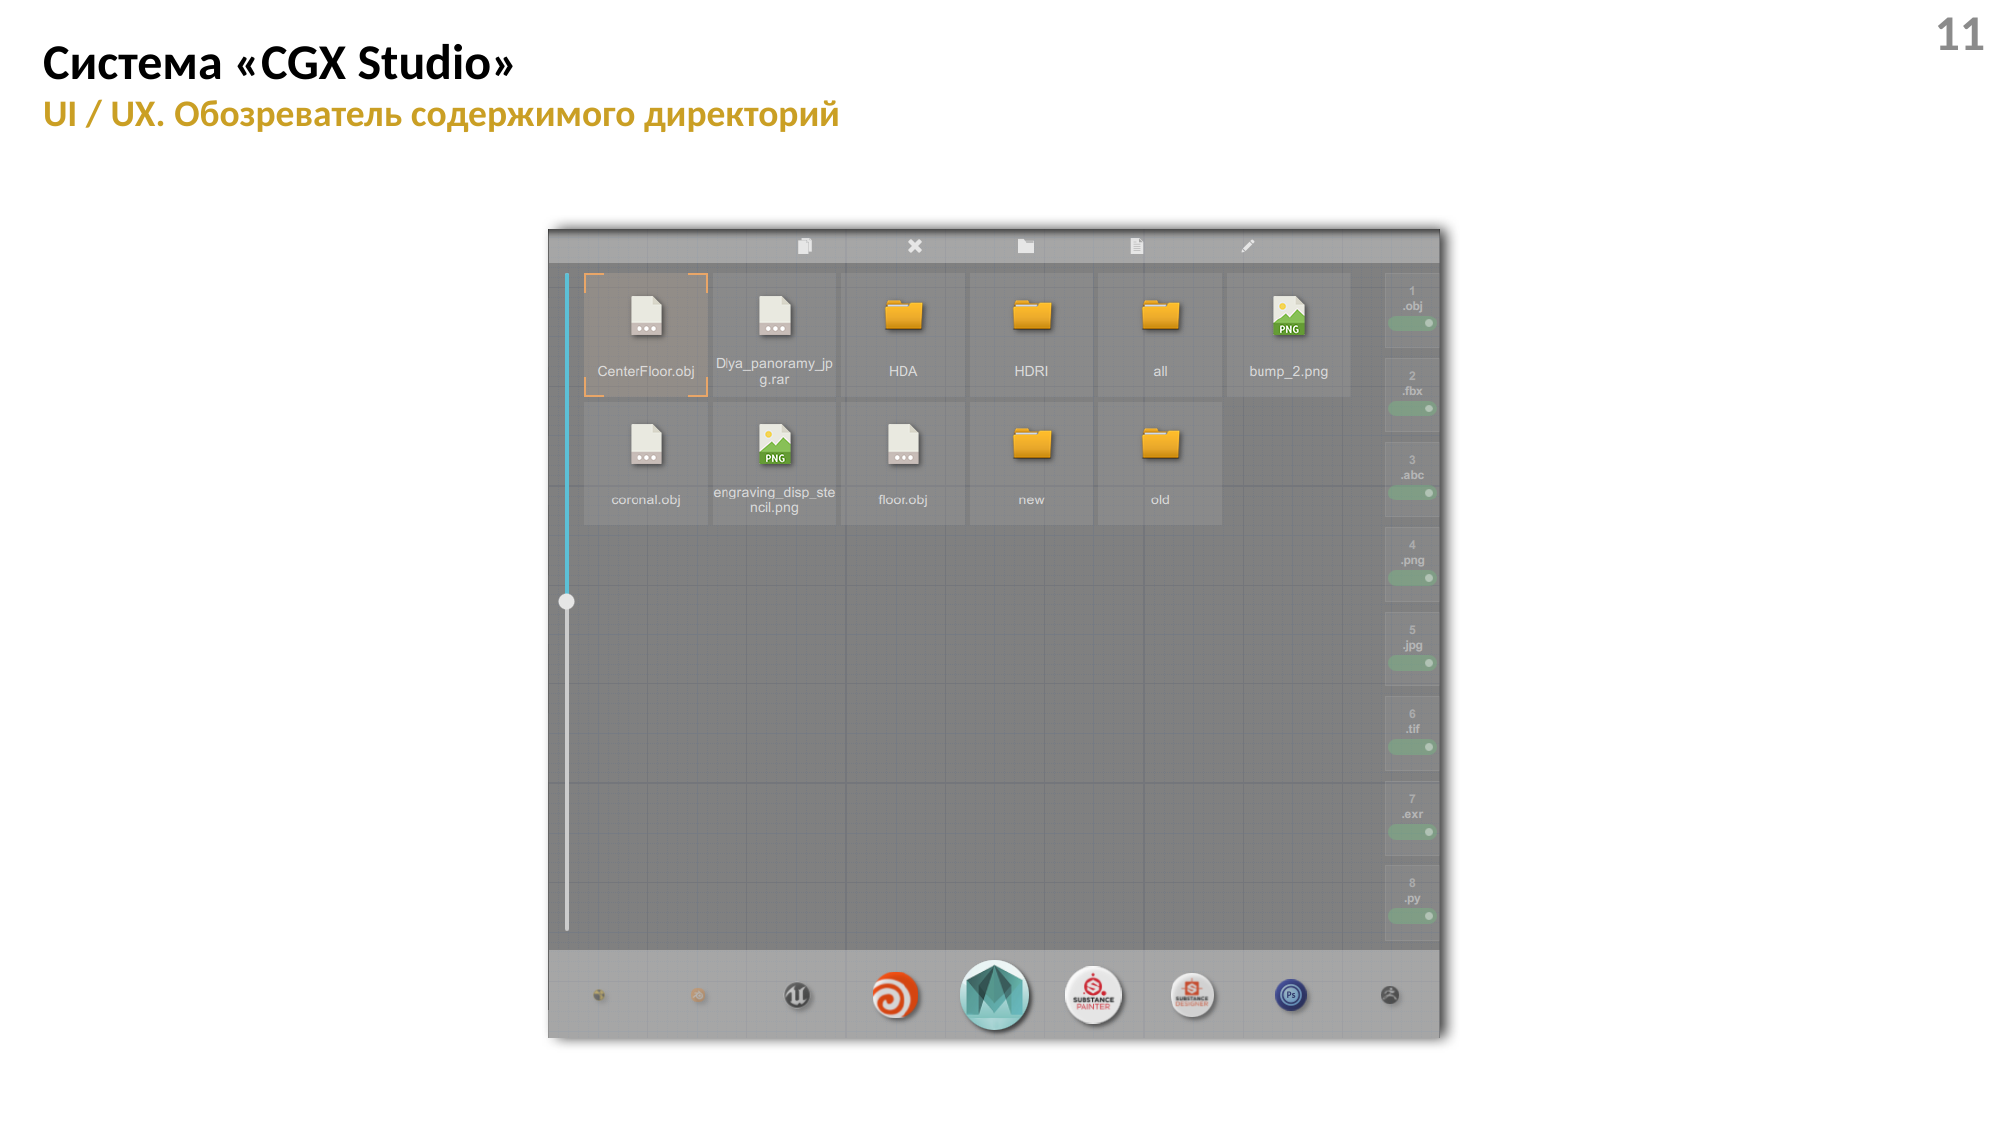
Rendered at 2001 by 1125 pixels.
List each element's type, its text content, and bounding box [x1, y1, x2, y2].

slide_number 11 [1550, 0, 2000, 60]
picture [548, 229, 1440, 1038]
text_box Система «CGX Studio» UI / UX. Обозреватель содержимого директорий [28, 21, 1775, 142]
